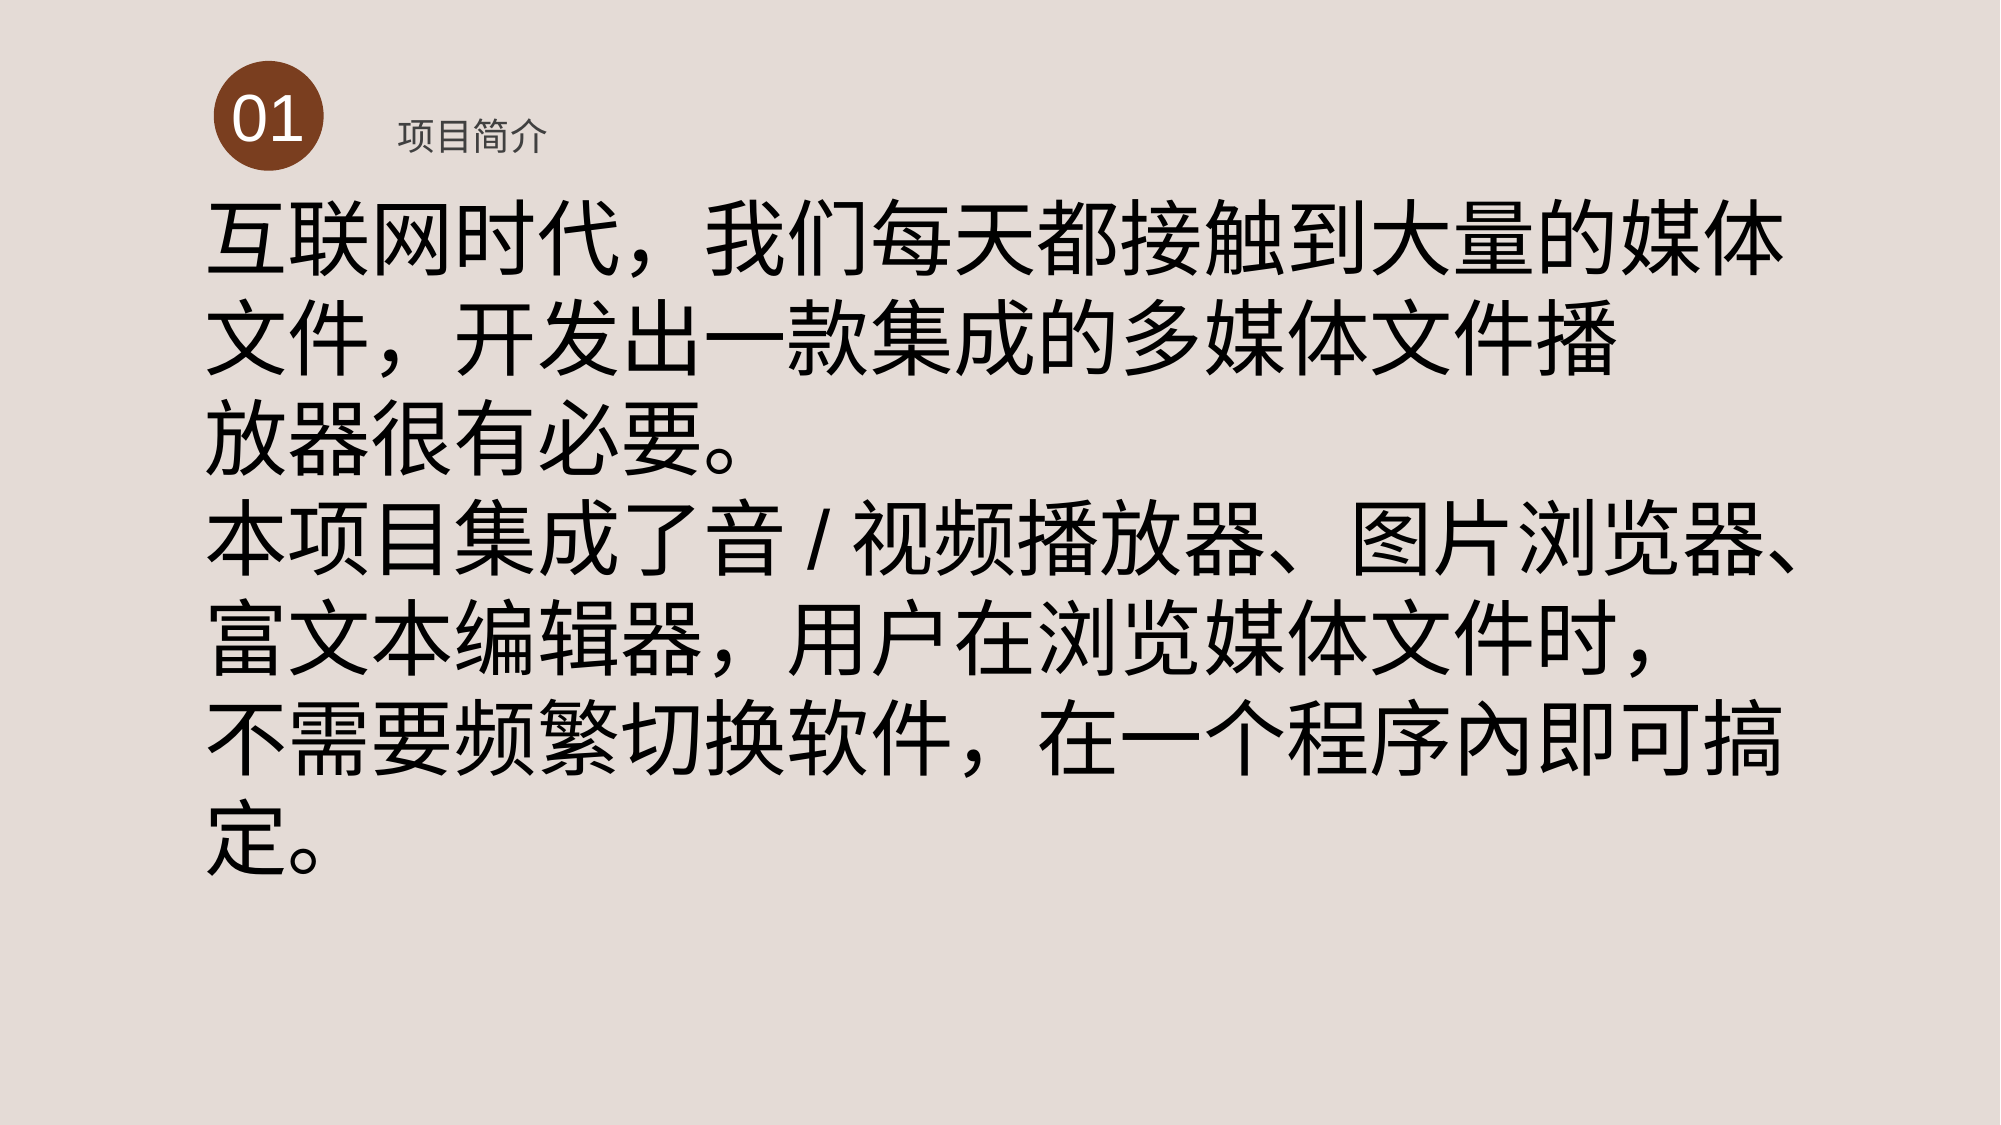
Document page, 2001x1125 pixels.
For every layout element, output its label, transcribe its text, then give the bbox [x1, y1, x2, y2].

text_box 项目简介 [382, 60, 563, 166]
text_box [196, 60, 341, 171]
text_box 互联网时代，我们每天都接触到大量的媒体文件，开发出一款集成的多媒体文件播 放器很有必要。 本项目集成了音/视频播放器、图片浏览器、富文本编辑器，用户在浏览媒体文件时， 不需要频繁切换软件，在一个程序內即可搞定。 [189, 178, 1811, 939]
